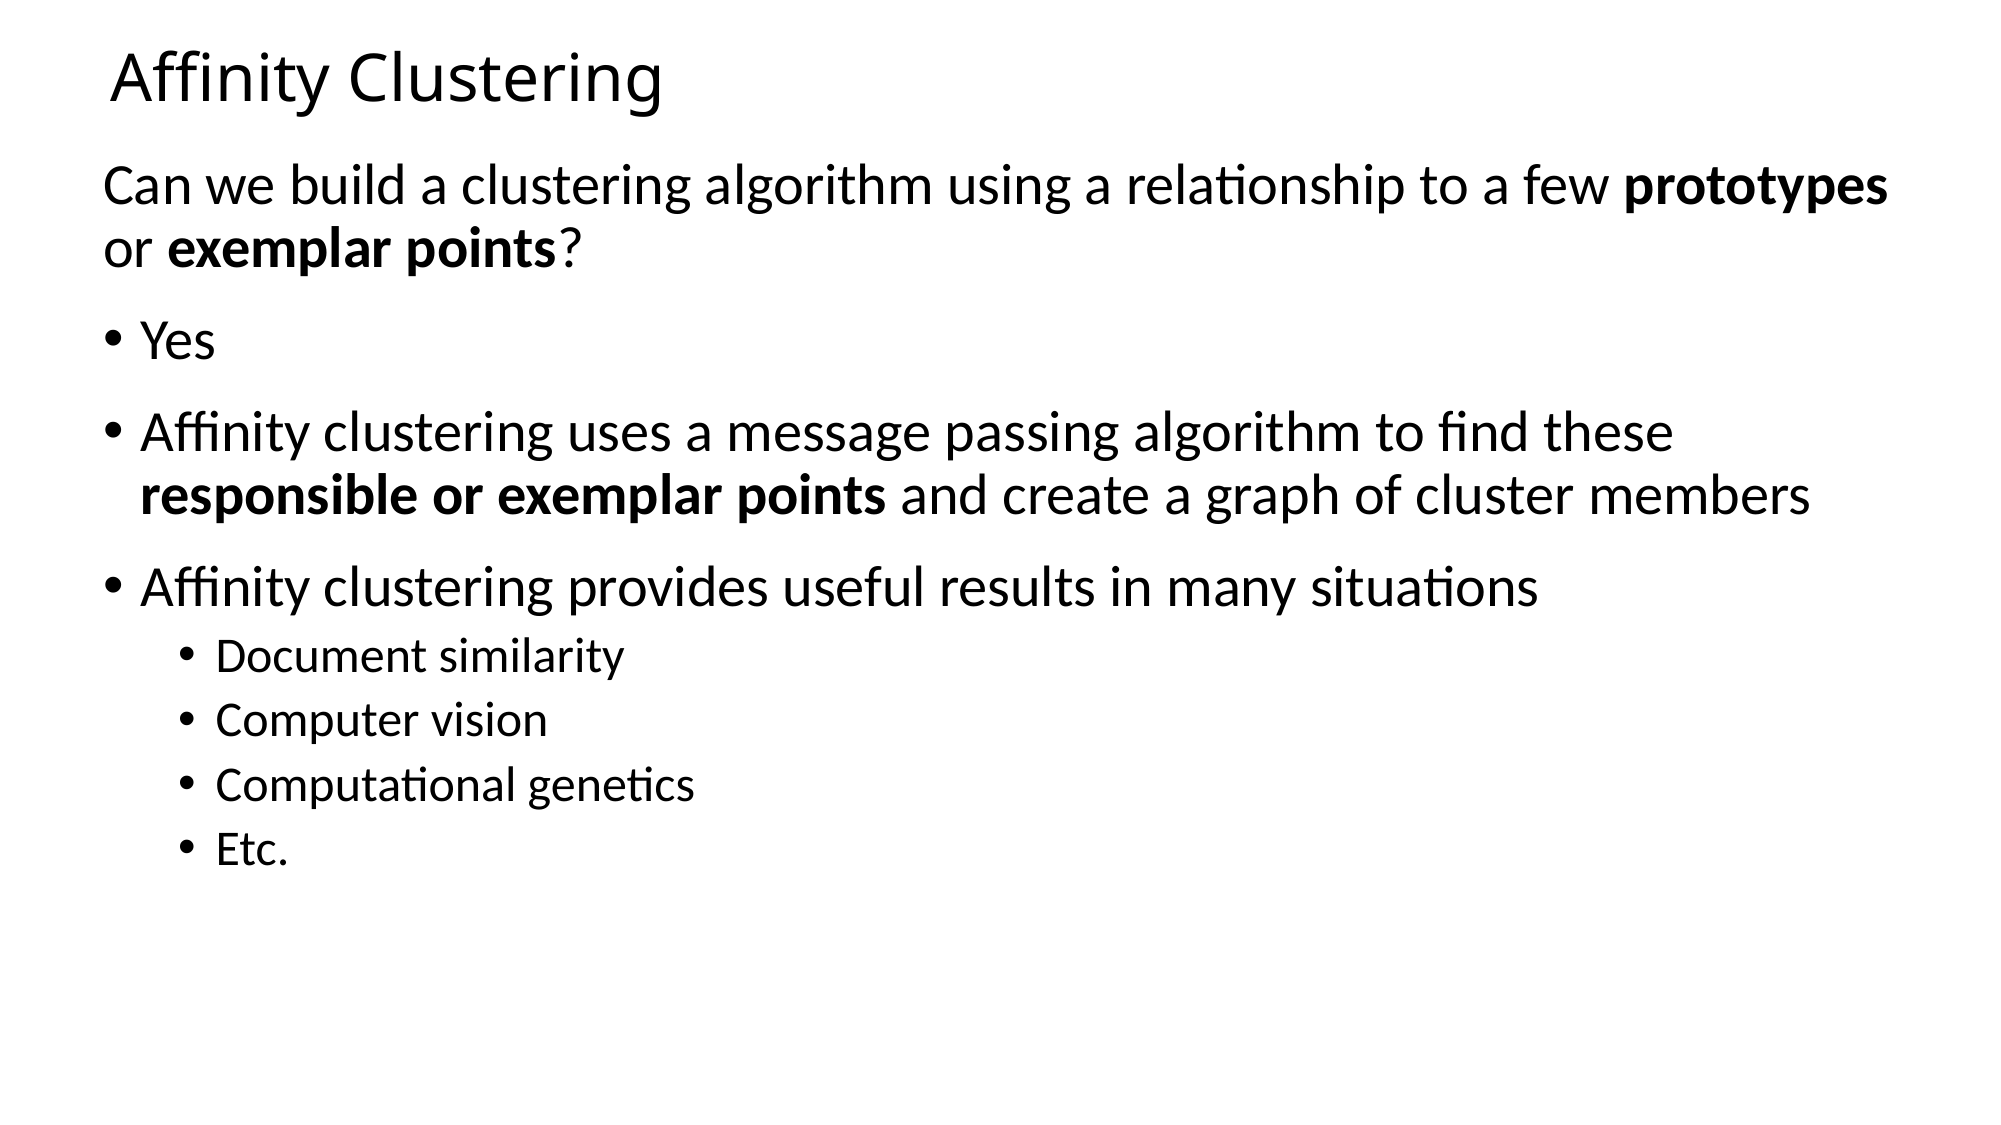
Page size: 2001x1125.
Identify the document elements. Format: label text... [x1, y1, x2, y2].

title Affinity Clustering [95, 36, 1821, 124]
list Can we build a clustering algorithm using a relationship to a few prototypes or exemplar points? Yes Affinity clustering uses a message passing algorithm to find these responsible or exemplar points and create a graph of cluster members Affinity clustering provides useful results in many situations Document similarity Computer vision Computational genetics Etc. [88, 146, 1946, 1067]
